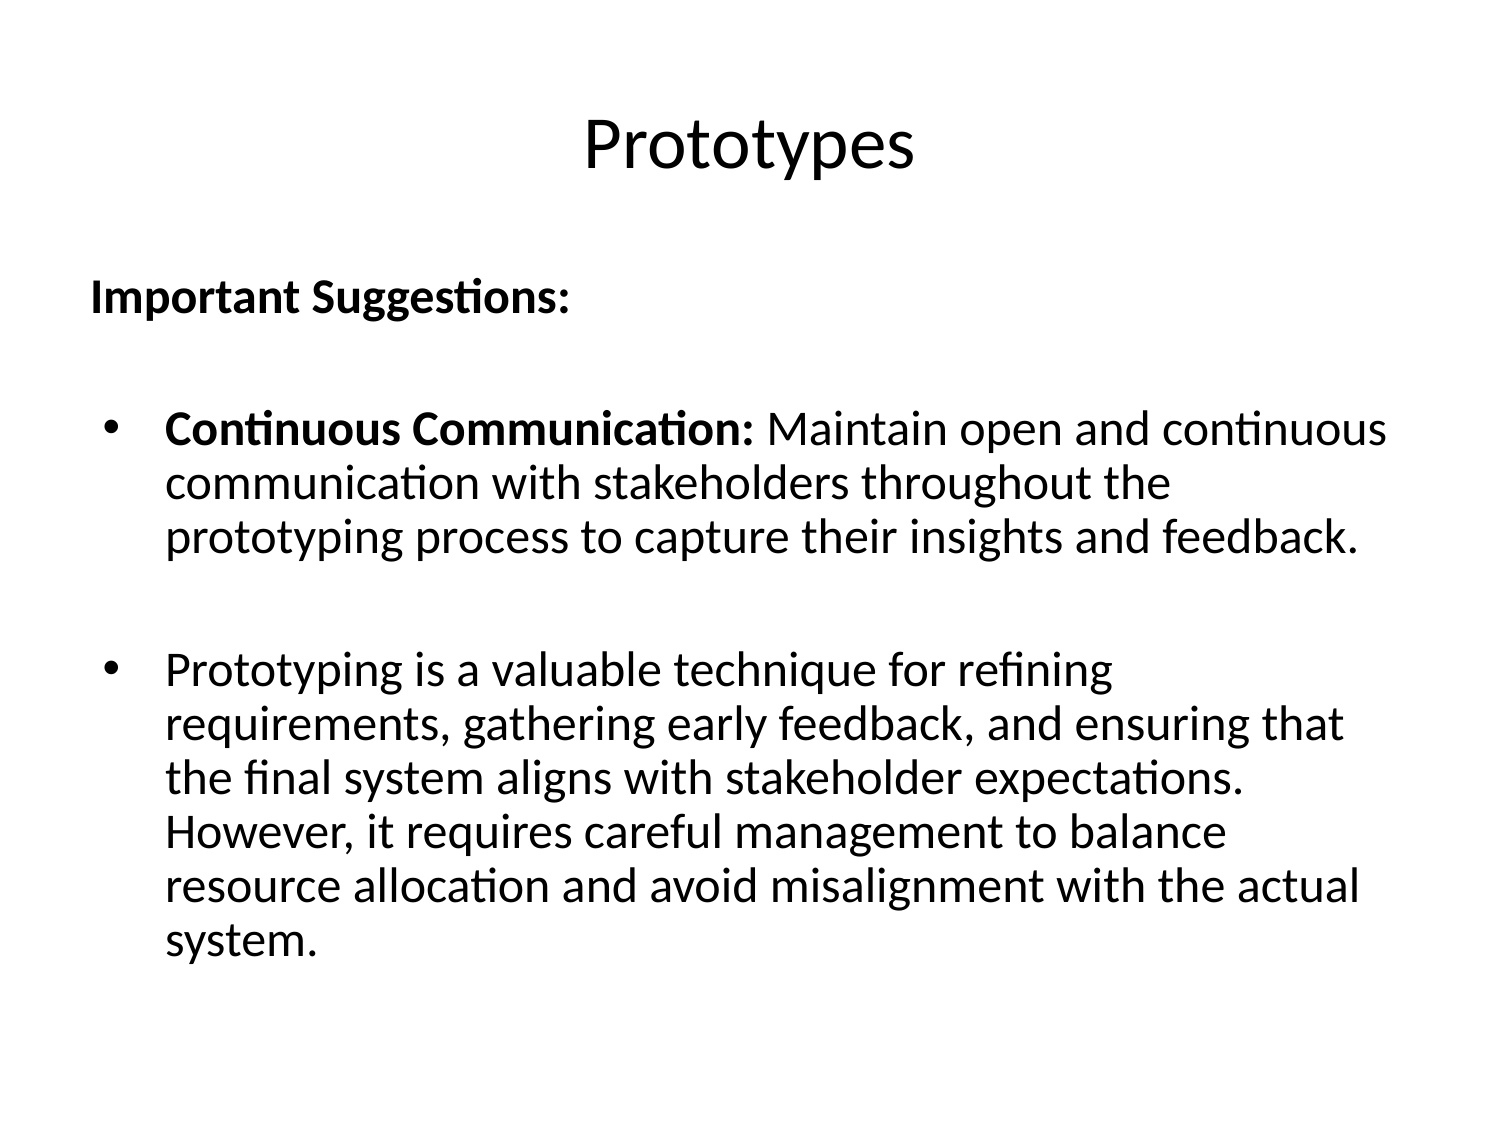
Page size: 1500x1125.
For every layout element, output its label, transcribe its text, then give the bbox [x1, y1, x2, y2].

list Important Suggestions: Continuous Communication: Maintain open and continuous communication with stakeholders throughout the prototyping process to capture their insights and feedback. Prototyping is a valuable technique for refining requirements, gathering early feedback, and ensuring that the final system aligns with stakeholder expectations. However, it requires careful management to balance resource allocation and avoid misalignment with the actual system. [75, 262, 1425, 1005]
title Prototypes [75, 45, 1425, 233]
